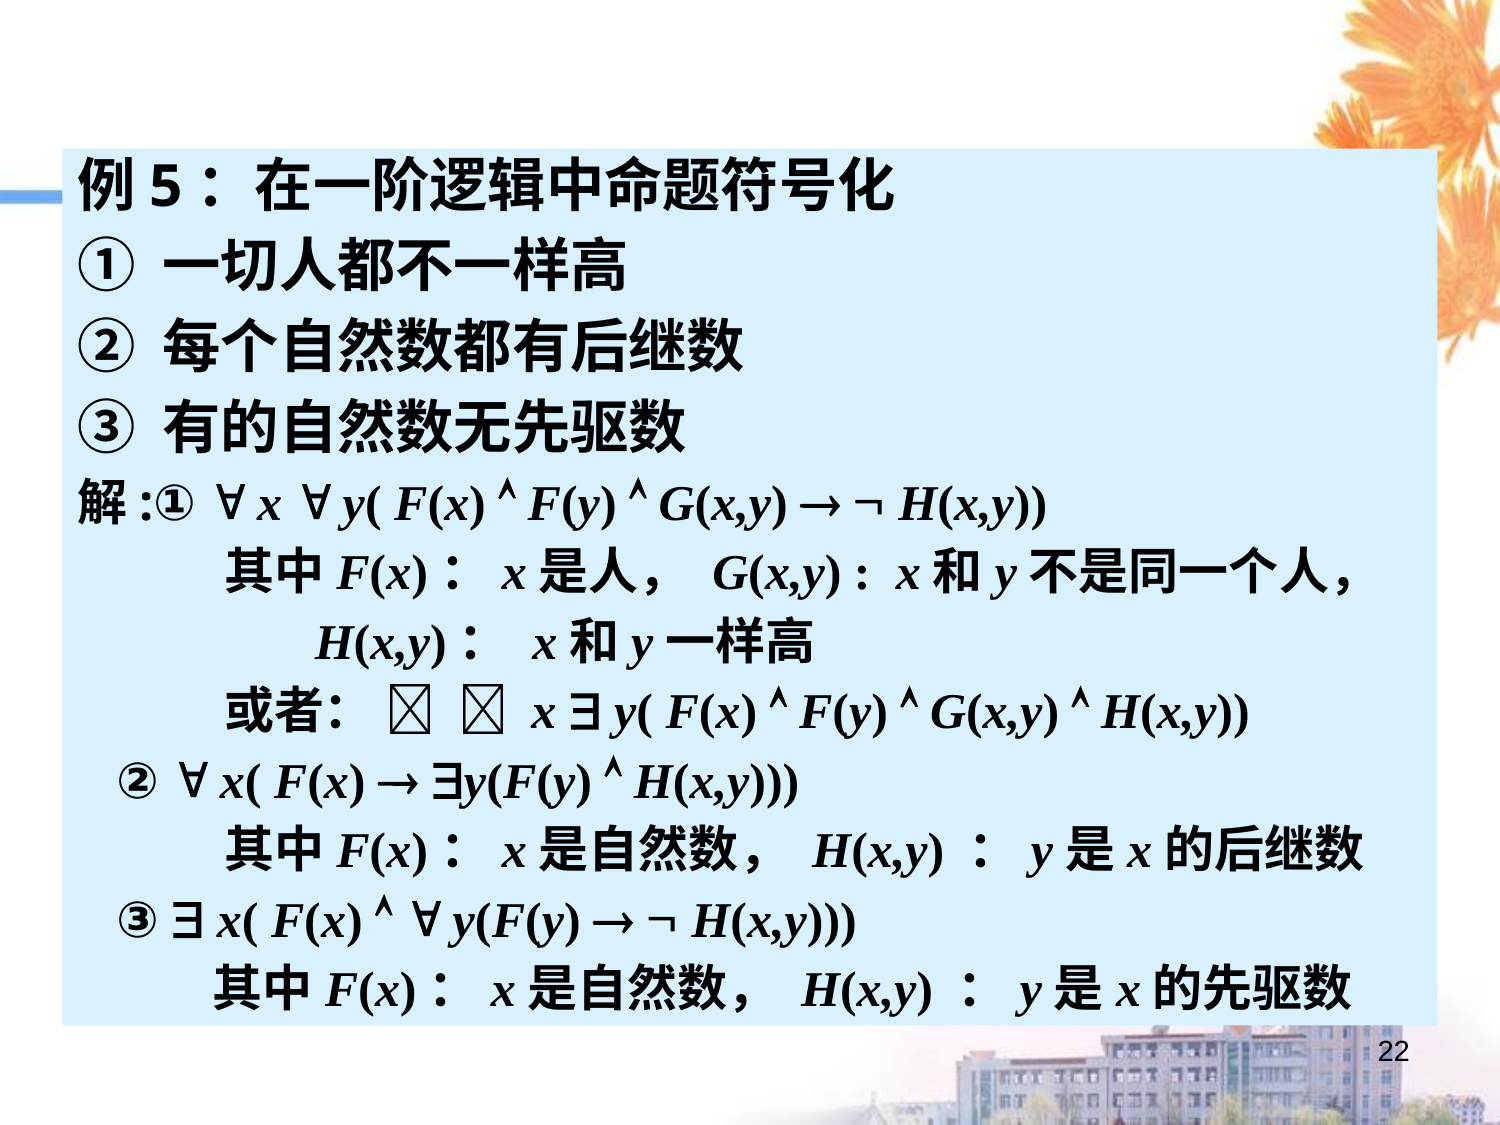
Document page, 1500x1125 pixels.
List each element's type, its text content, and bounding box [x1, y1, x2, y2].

picture [0, 0, 1500, 1125]
text_box 例5：在一阶逻辑中命题符号化 ① 一切人都不一样高 ② 每个自然数都有后继数 ③ 有的自然数无先驱数 解:①  x  y( F(x)  F(y)  G(x,y)   H(x,y)) 其中F(x)：x是人， G(x,y) : x和y不是同一个人， H(x,y)： x和y一样高 或者：   x  y( F(x)  F(y)  G(x,y)  H(x,y)) ②  x( F(x)  y(F(y)  H(x,y))) 其中F(x)：x是自然数， H(x,y) ：y是x的后继数 ③  x( F(x)   y(F(y)   H(x,y))) 其中F(x)：x是自然数， H(x,y) ：y是x的先驱数 [62, 148, 1438, 1026]
slide_number 22 [1074, 1026, 1426, 1103]
